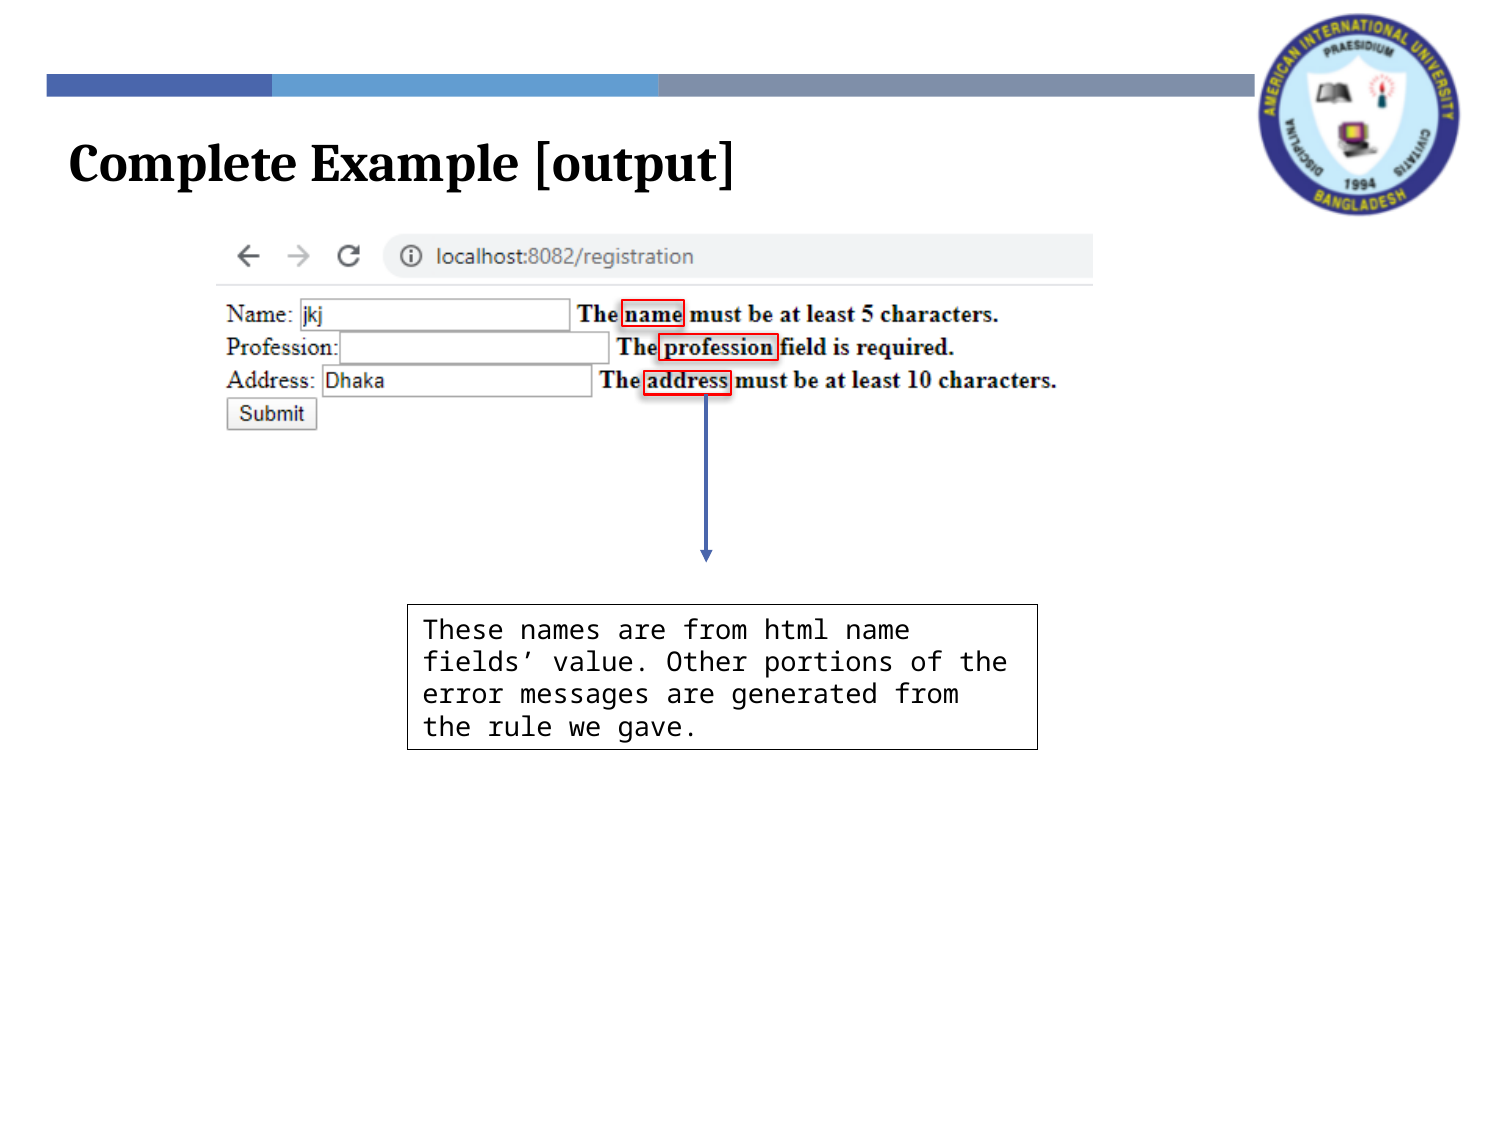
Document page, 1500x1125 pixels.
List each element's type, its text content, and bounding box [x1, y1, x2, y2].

text_box Complete Example [output] [55, 119, 1129, 201]
text_box These names are from html name fields’ value. Other portions of the error messages are generated from the rule we gave. [407, 604, 1038, 750]
picture [215, 231, 1094, 463]
picture [1254, 9, 1465, 221]
